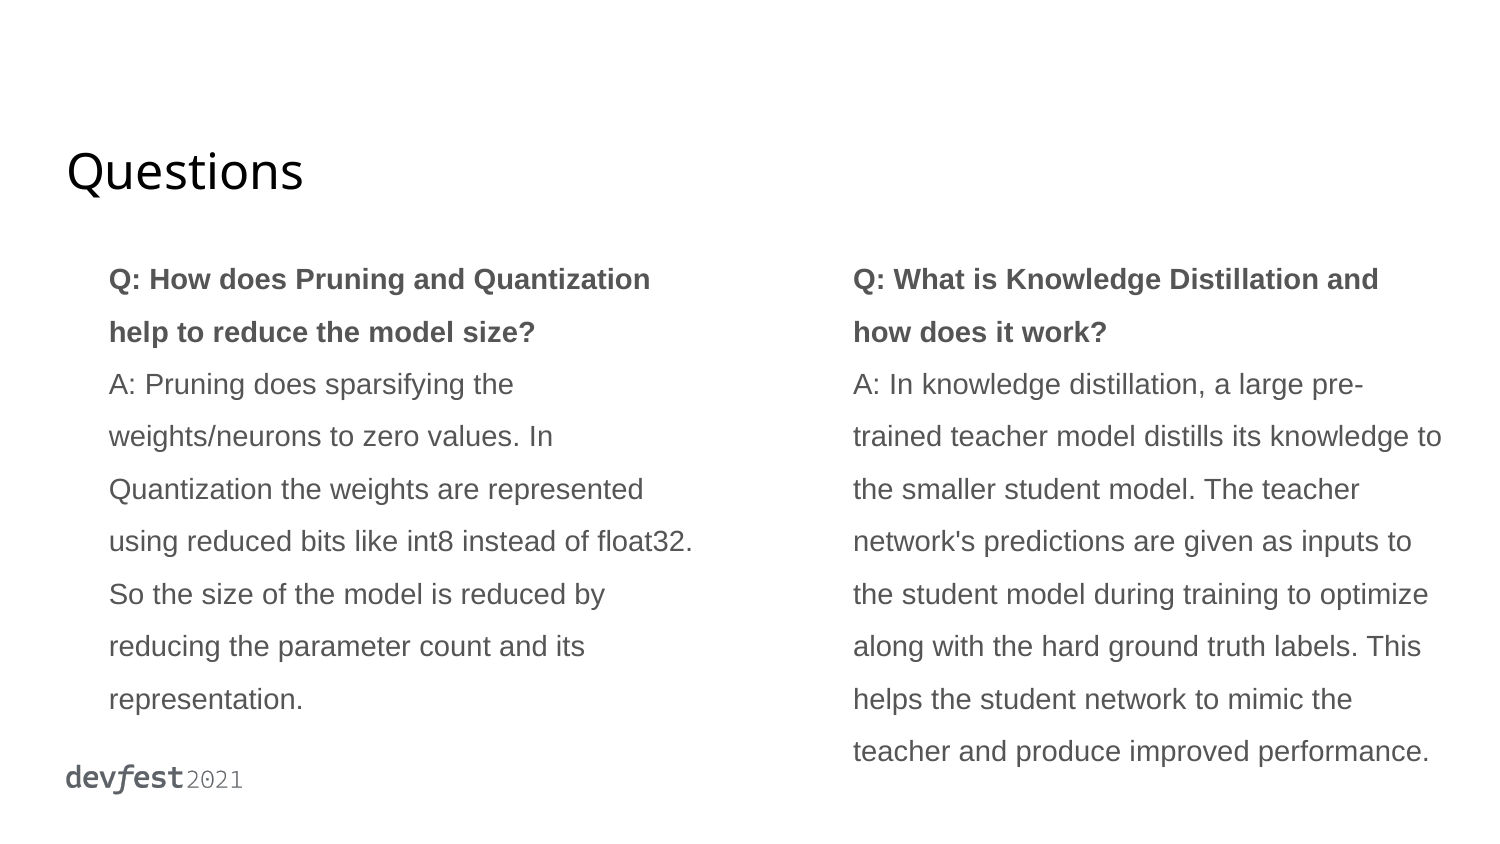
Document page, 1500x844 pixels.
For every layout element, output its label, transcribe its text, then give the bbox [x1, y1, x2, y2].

title Questions [51, 91, 512, 216]
list Q: How does Pruning and Quantization help to reduce the model size? A: Pruning does sparsifying the weights/neurons to zero values. In Quantization the weights are represented using reduced bits like int8 instead of float32. So the size of the model is reduced by reducing the parameter count and its representation. [37, 227, 717, 750]
picture [65, 761, 243, 797]
list Q: What is Knowledge Distillation and how does it work? A: In knowledge distillation, a large pre-trained teacher model distills its knowledge to the smaller student model. The teacher network's predictions are given as inputs to the student model during training to optimize along with the hard ground truth labels. This helps the student network to mimic the teacher and produce improved performance. [781, 227, 1461, 750]
